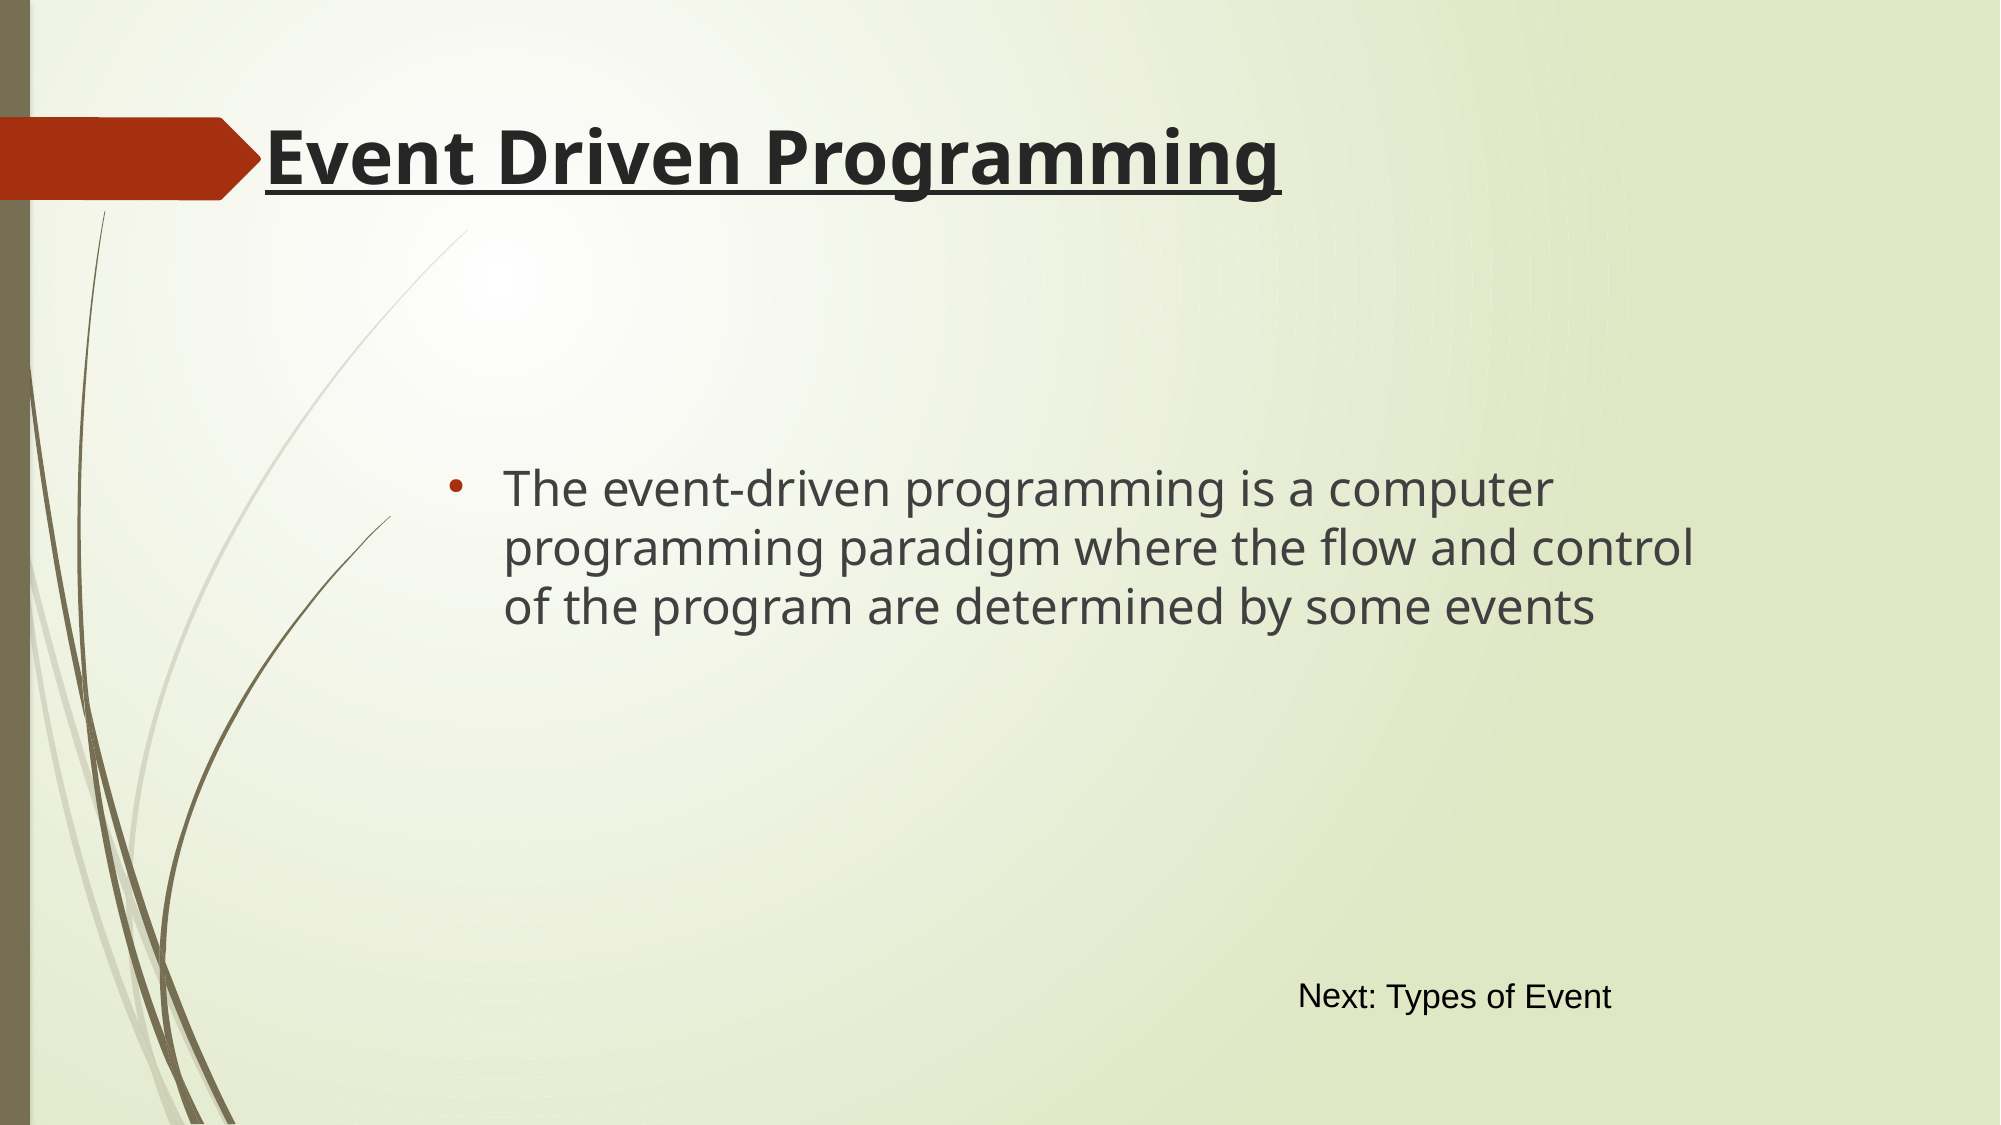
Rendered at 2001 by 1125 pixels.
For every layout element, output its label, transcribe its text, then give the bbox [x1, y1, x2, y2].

title Event Driven Programming [249, 101, 1509, 255]
text_box Next: Types of Event [1283, 973, 1627, 1016]
list The event-driven programming is a computer programming paradigm where the flow and control of the program are determined by some events [432, 290, 1750, 858]
